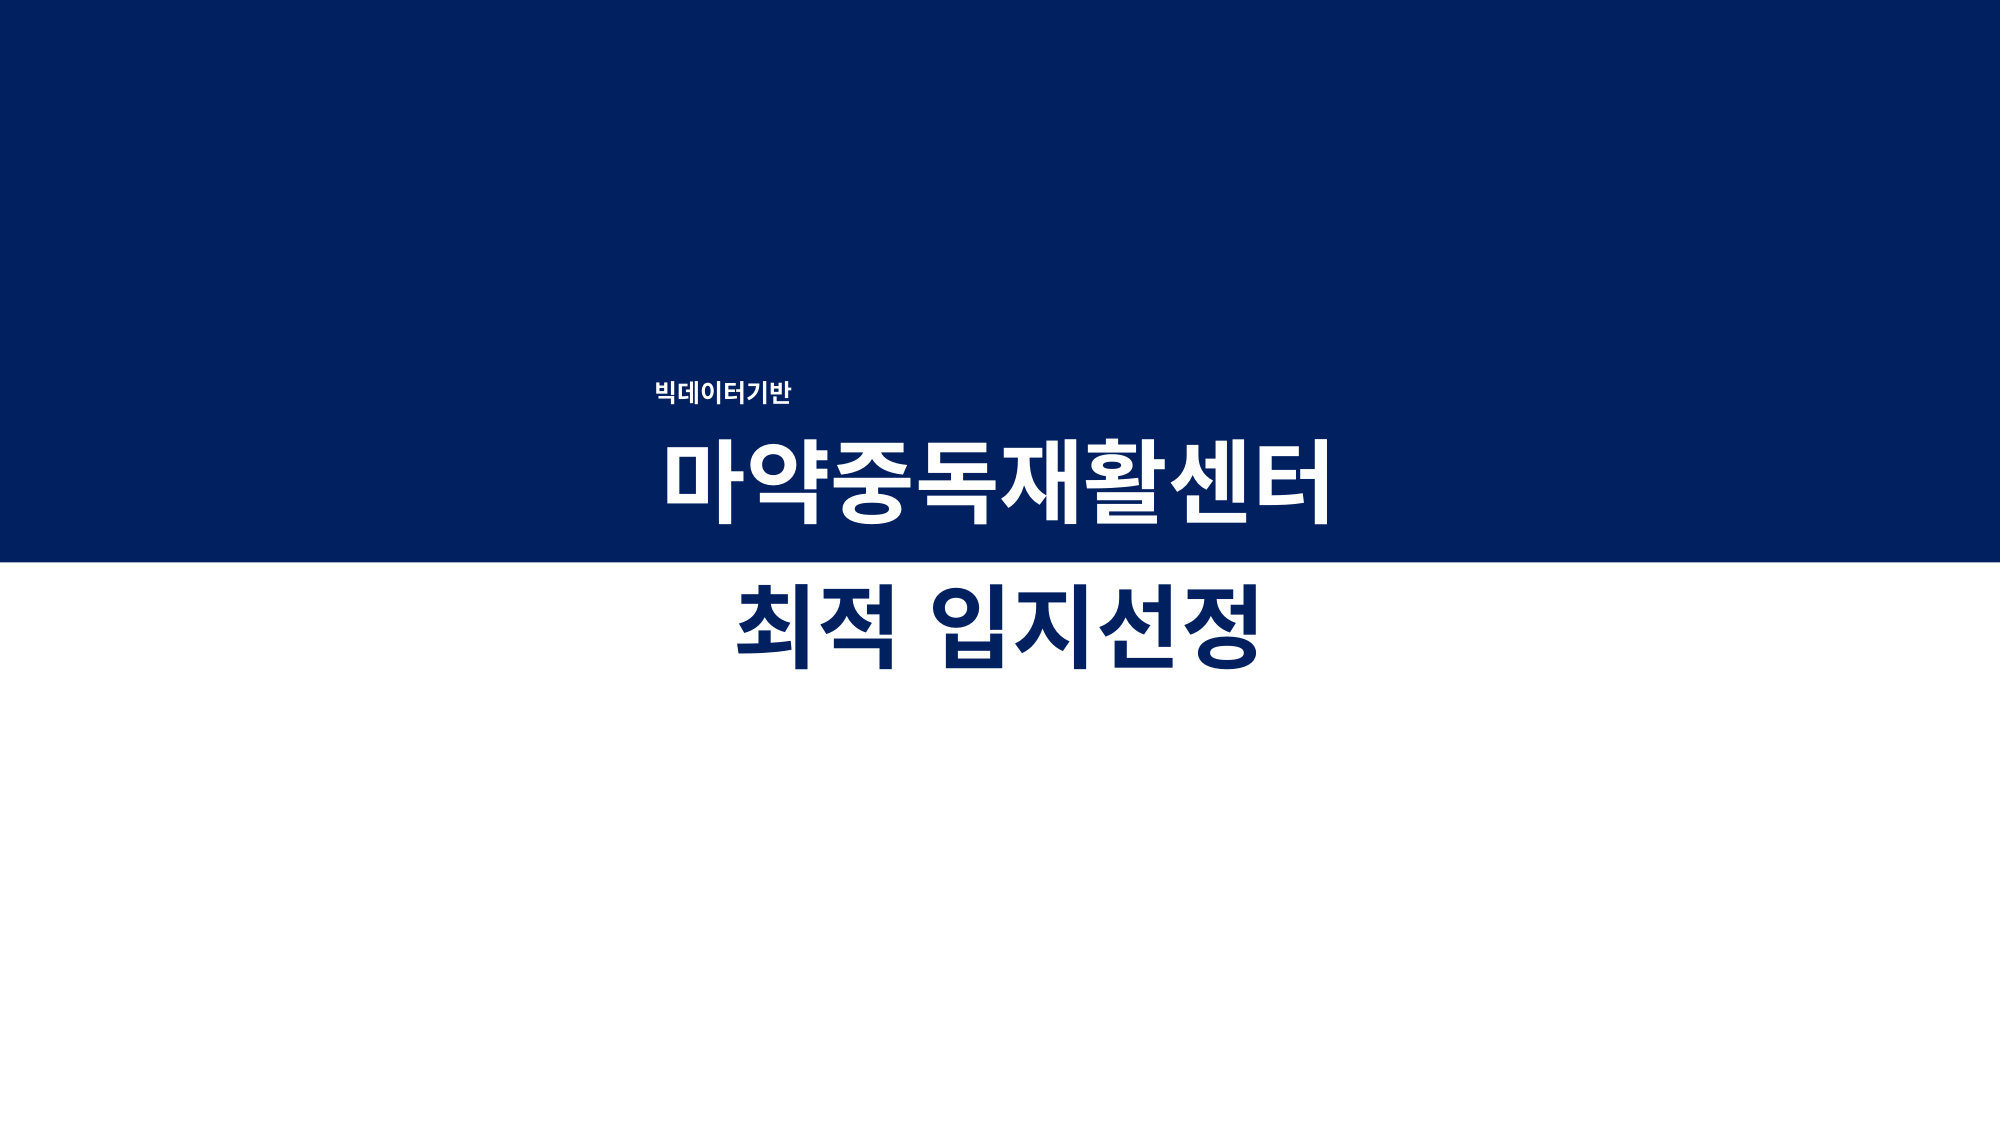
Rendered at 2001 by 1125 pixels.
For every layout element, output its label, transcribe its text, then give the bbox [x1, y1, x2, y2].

text_box 최적 입지선정 [718, 562, 1282, 688]
text_box 마약중독재활센터 [647, 417, 1353, 542]
text_box 빅데이터기반 [639, 370, 808, 416]
text_box [0, 0, 2000, 563]
